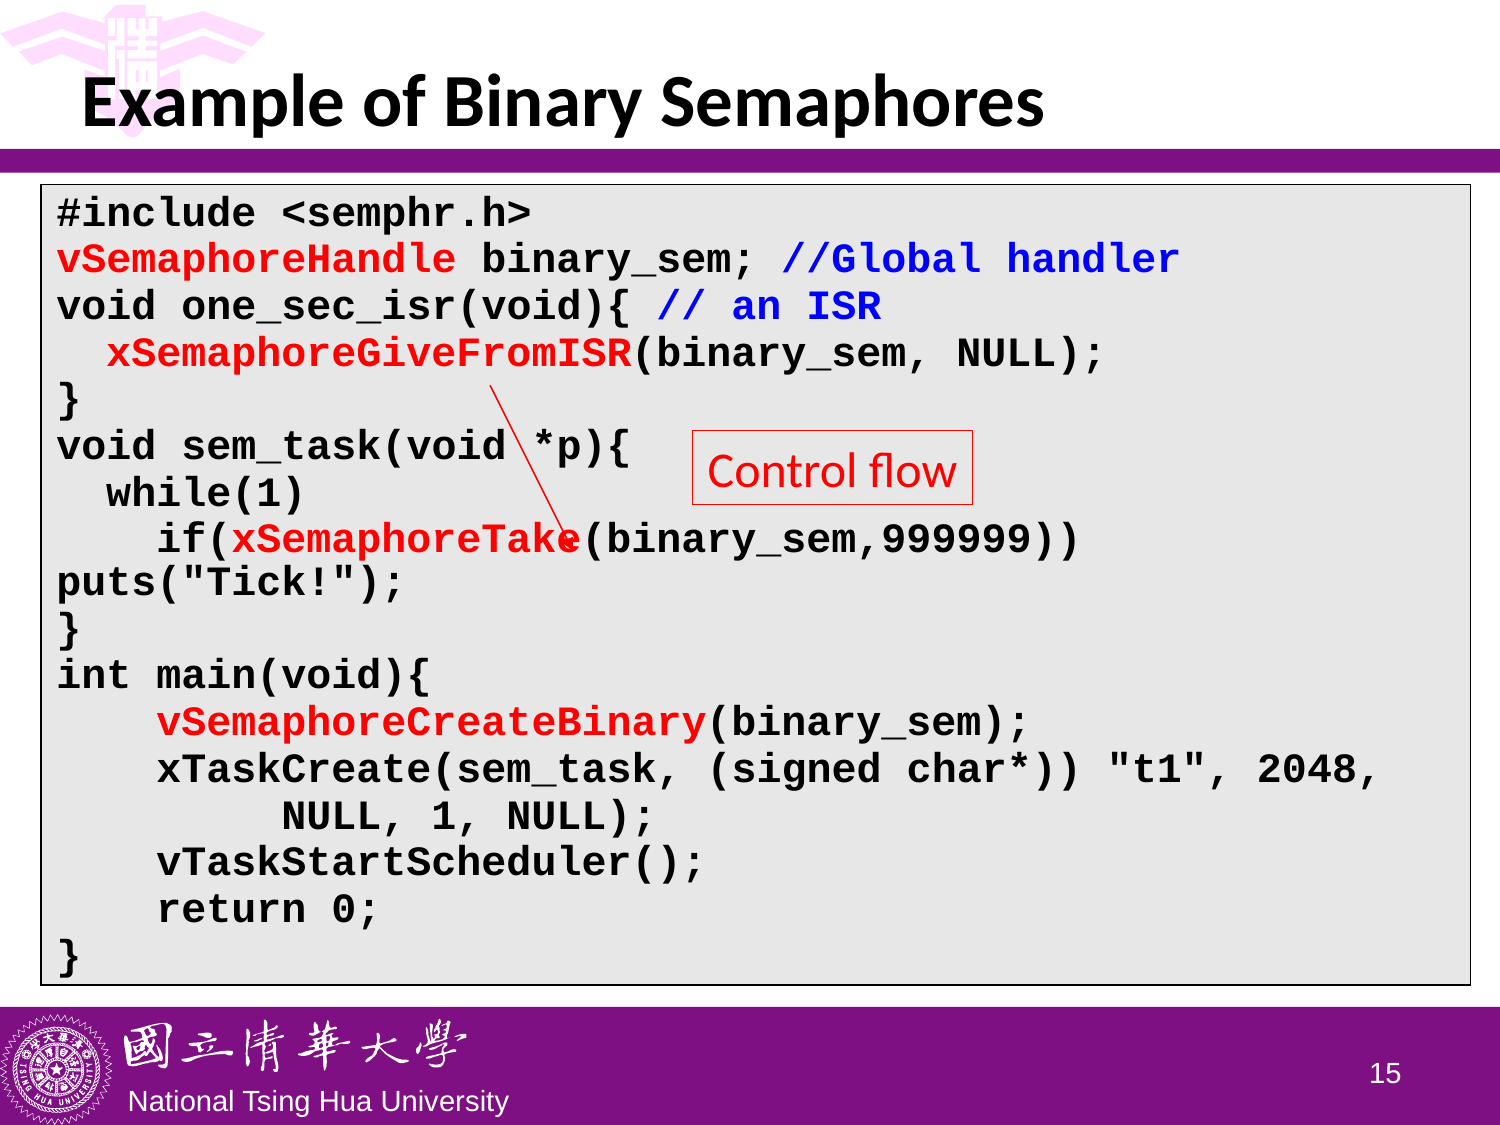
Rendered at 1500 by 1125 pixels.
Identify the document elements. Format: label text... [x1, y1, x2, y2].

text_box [490, 385, 573, 551]
title Example of Binary Semaphores [66, 37, 1436, 149]
table_header #include <semphr.h> vSemaphoreHandle binary_sem; //Global handler void one_sec_isr(void){ // an ISR xSemaphoreGiveFromISR(binary_sem, NULL); } void sem_task(void *p){ while(1) if(xSemaphoreTake(binary_sem,999999)) puts("Tick!"); } int main(void){ vSemaphoreCreateBinary(binary_sem); xTaskCreate(sem_task, (signed char*)) "t1", 2048, NULL, 1, NULL); vTaskStartScheduler(); return 0; } [42, 185, 1470, 984]
slide_number 14 [1104, 1021, 1417, 1097]
text_box Control flow [692, 430, 973, 505]
